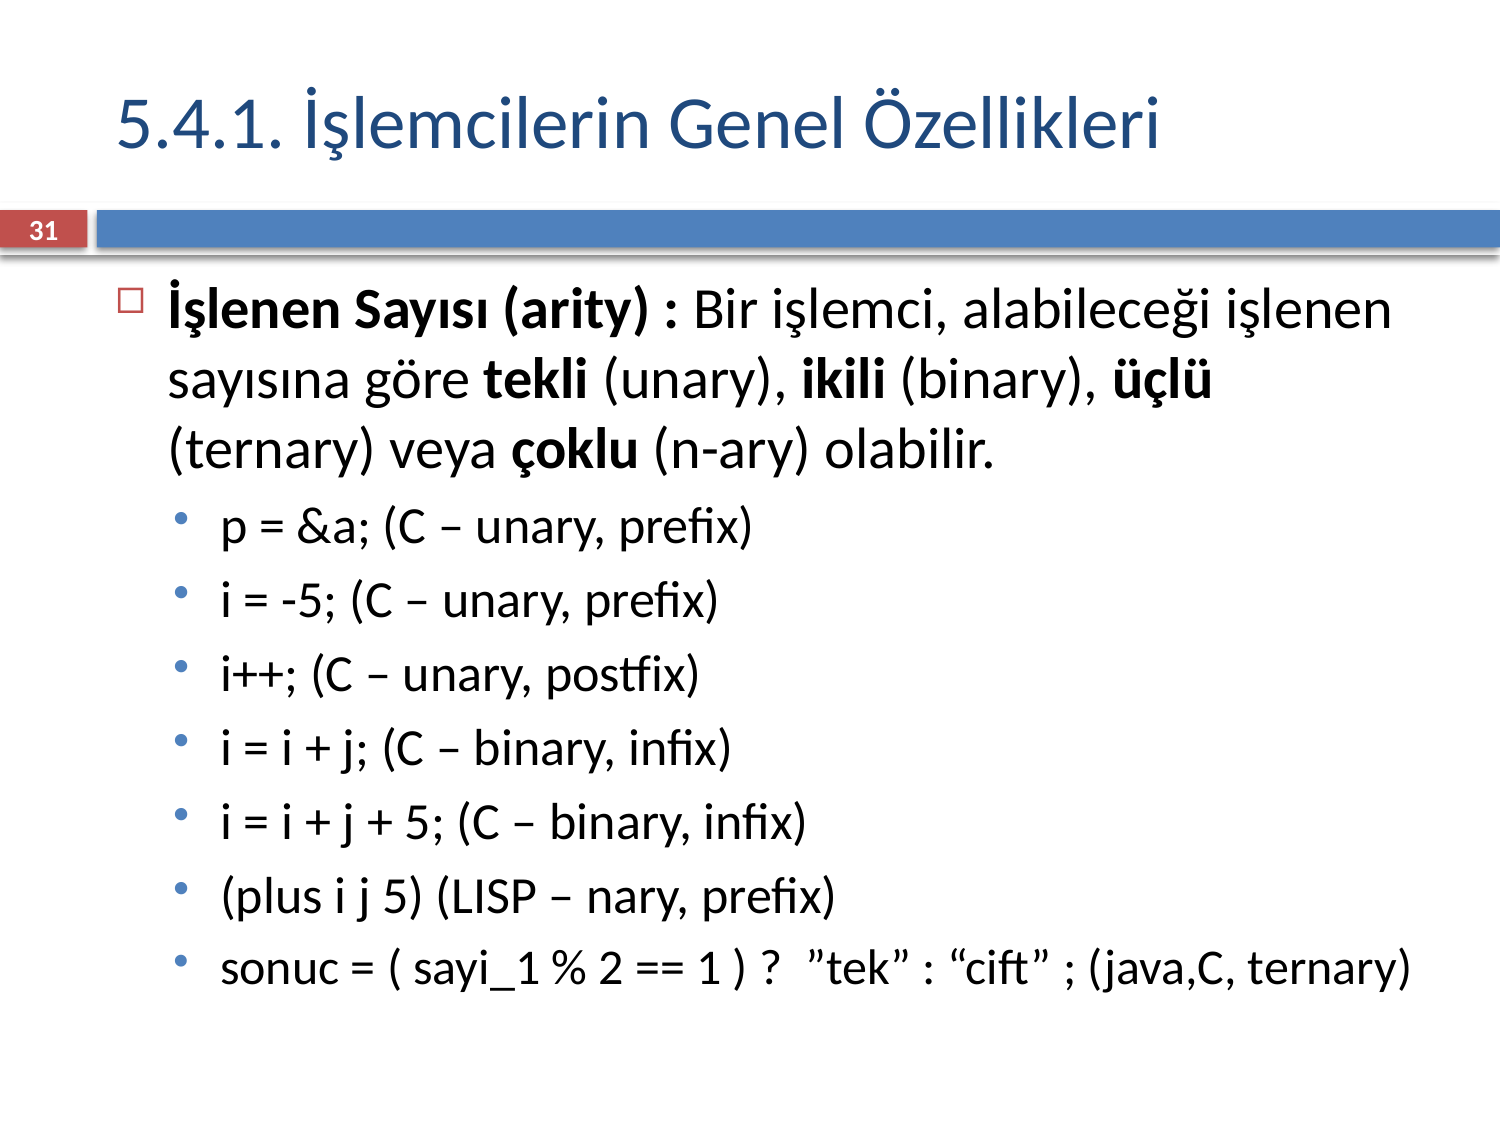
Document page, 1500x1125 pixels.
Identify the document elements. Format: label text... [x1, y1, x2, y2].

slide_number 31 [0, 208, 88, 249]
title 5.4.1. İşlemcilerin Genel Özellikleri [100, 37, 1438, 200]
list İşlenen Sayısı (arity) : Bir işlemci, alabileceği işlenen sayısına göre tekli (unary), ikili (binary), üçlü (ternary) veya çoklu (n-ary) olabilir. p = &a; (C – unary, prefix) i = -5; (C – unary, prefix) i++; (C – unary, postfix) i = i + j; (C – binary, infix) i = i + j + 5; (C – binary, infix) (plus i j 5) (LISP – nary, prefix) sonuc = ( sayi_1 % 2 == 1 ) ? ”tek” : “cift” ; (java,C, ternary) [100, 262, 1447, 1000]
